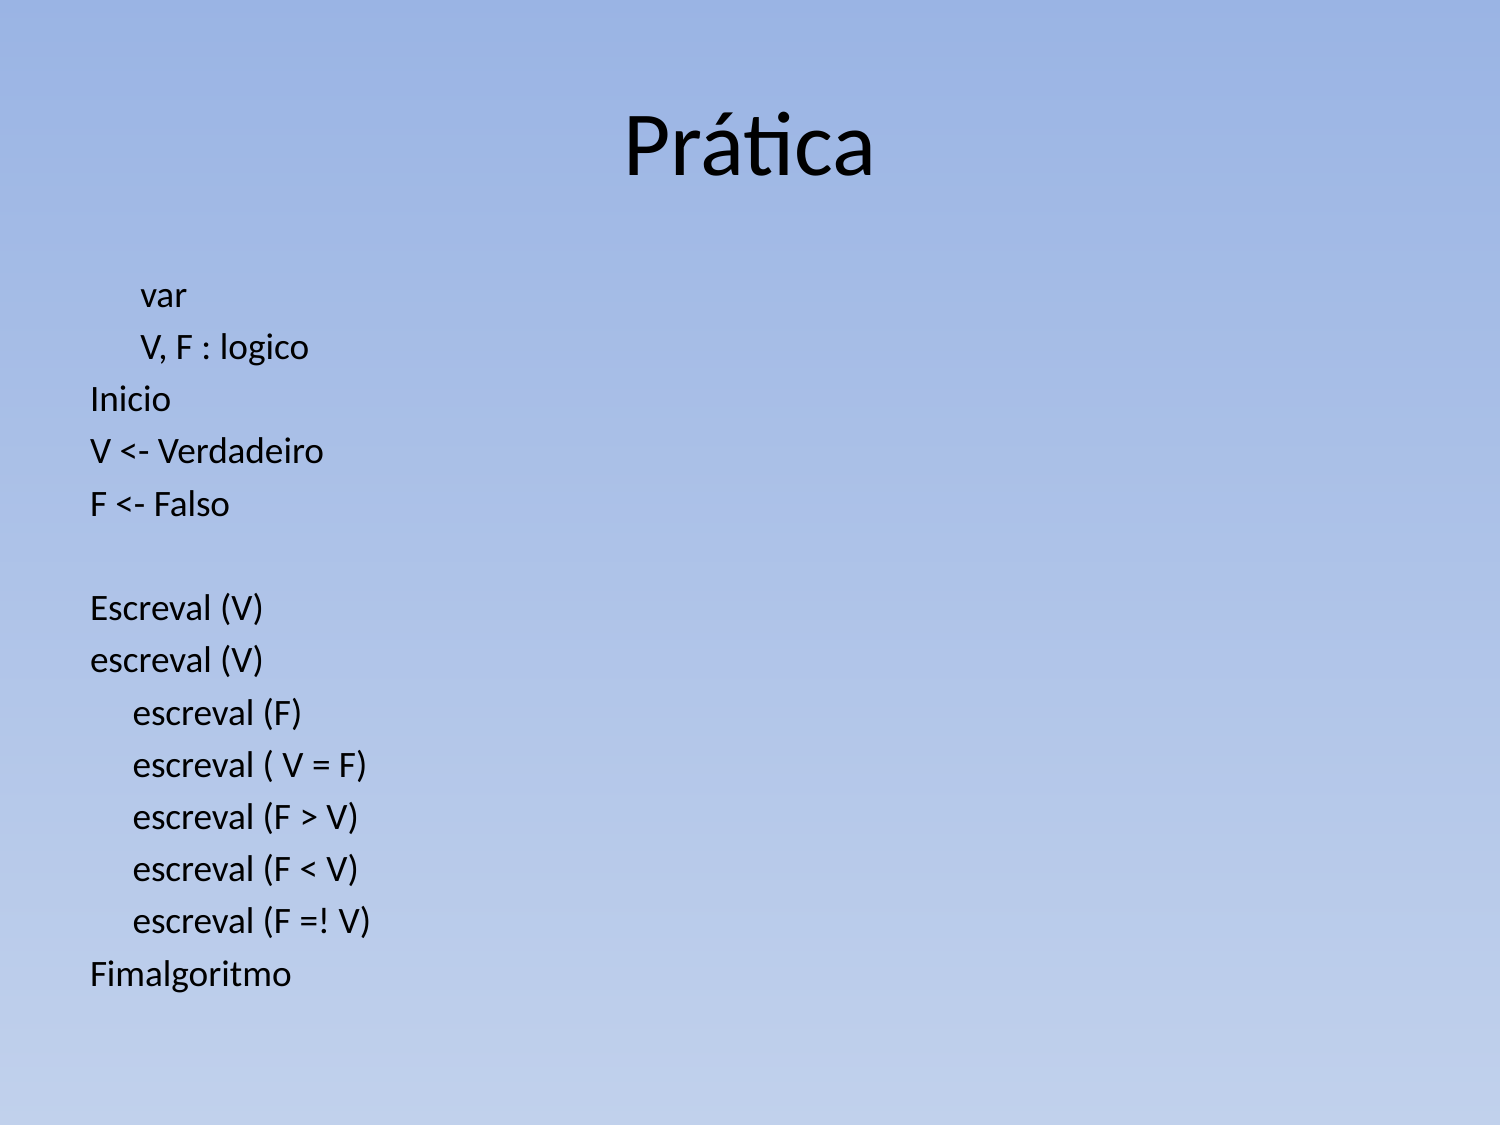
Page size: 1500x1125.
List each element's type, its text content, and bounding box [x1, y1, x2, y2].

list var V, F : logico Inicio V <- Verdadeiro F <- Falso Escreval (V) escreval (V) escreval (F) escreval ( V = F) escreval (F > V) escreval (F < V) escreval (F =! V) Fimalgoritmo [75, 262, 1425, 1005]
title Prática [75, 45, 1425, 233]
